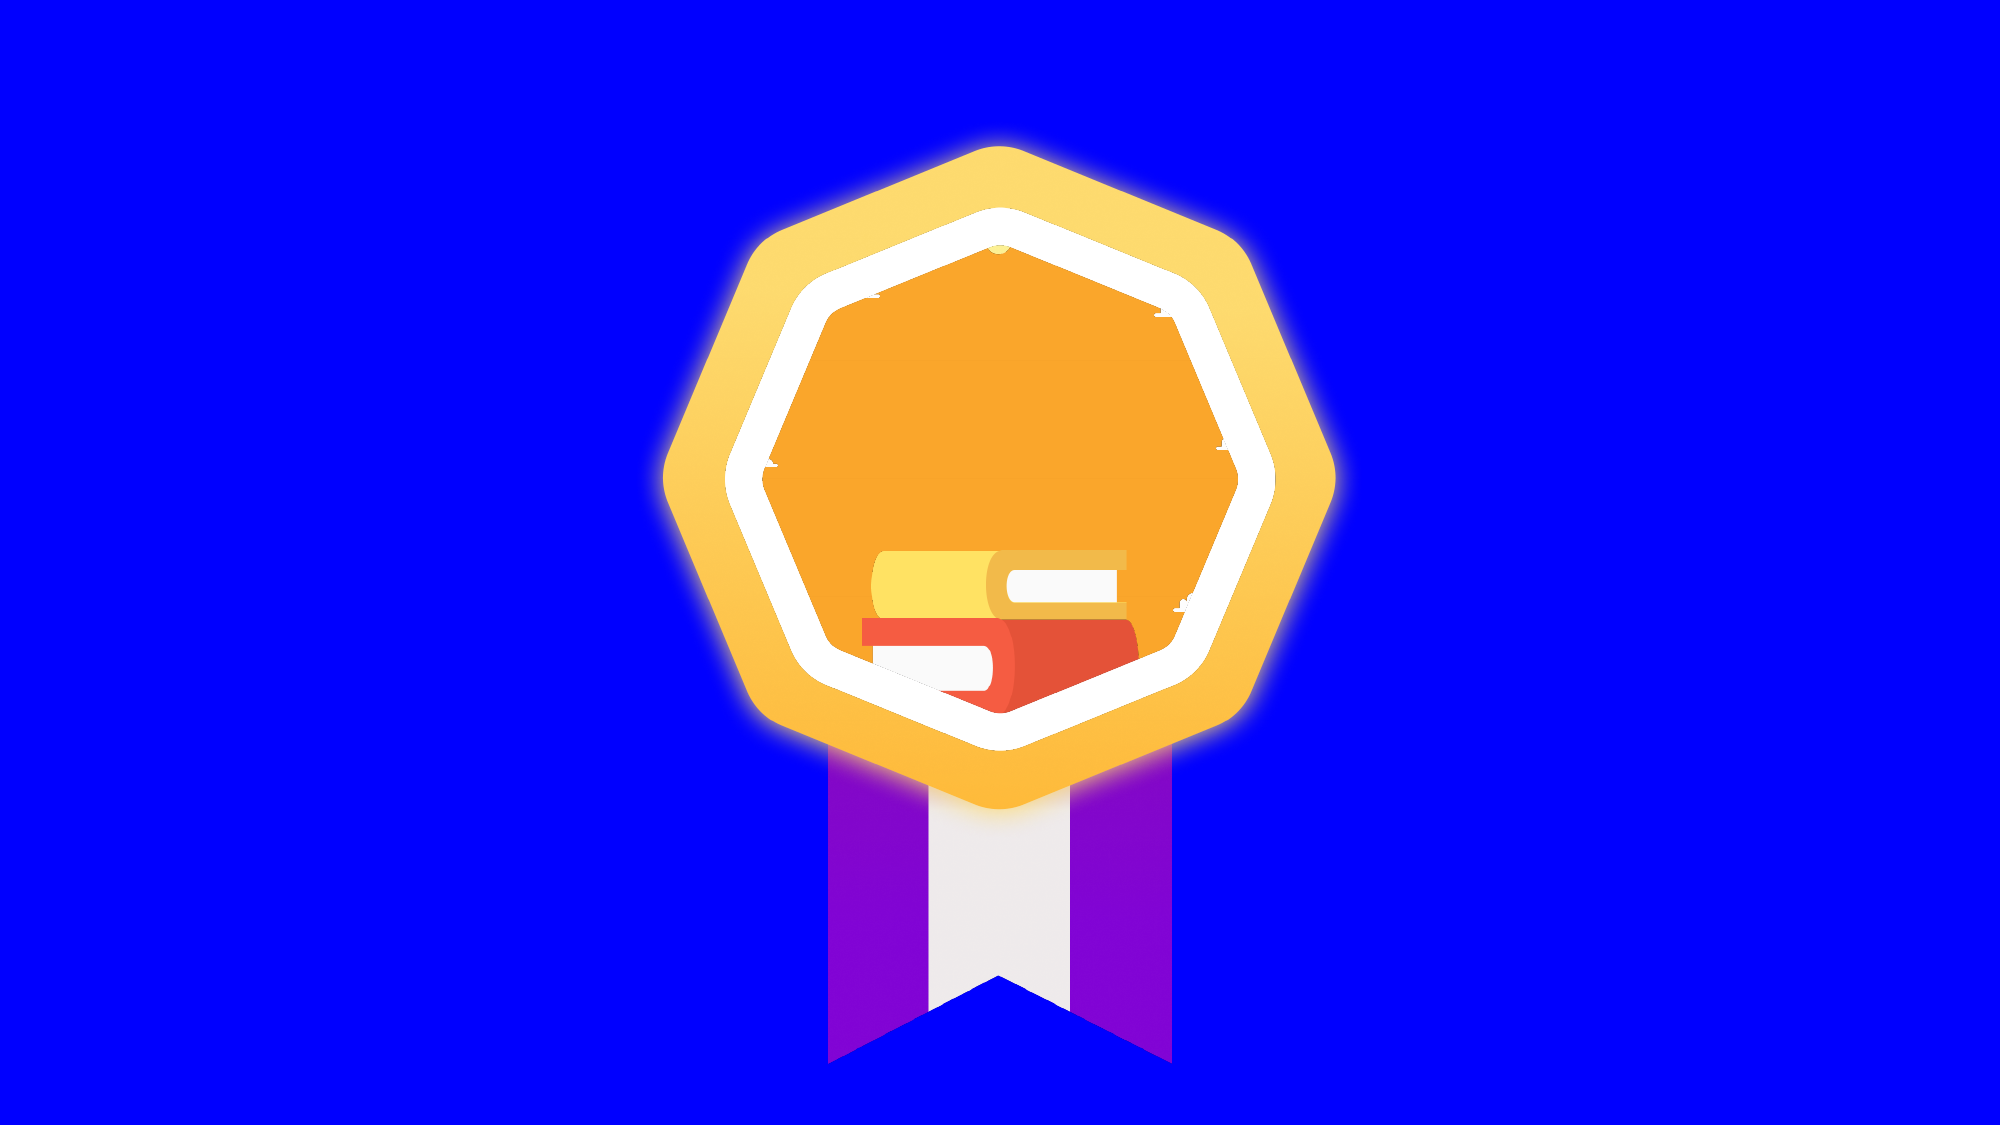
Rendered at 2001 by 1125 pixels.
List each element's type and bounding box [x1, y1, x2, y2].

picture [632, 118, 1366, 1064]
